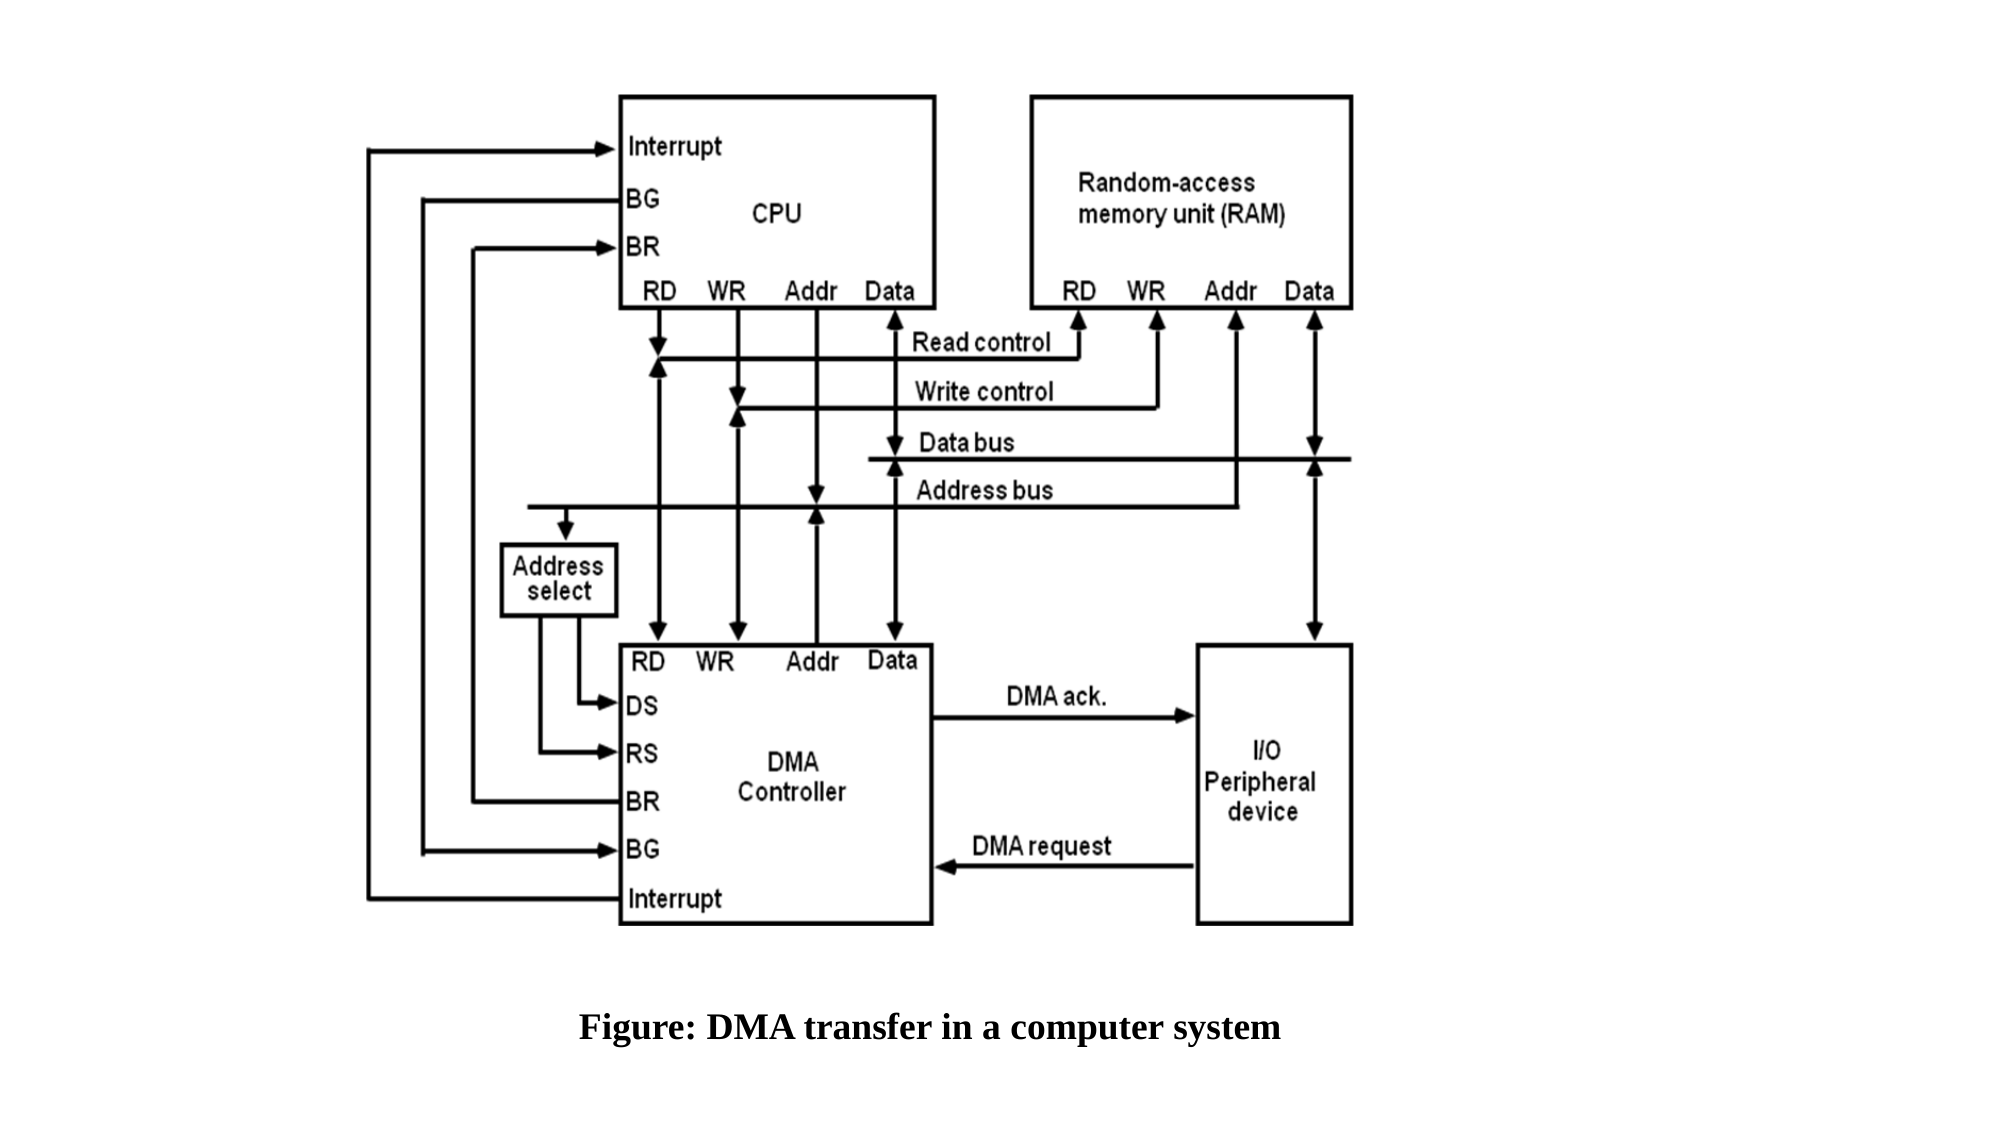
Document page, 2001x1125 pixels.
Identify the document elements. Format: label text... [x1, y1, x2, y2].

text_box Figure: DMA transfer in a computer system [430, 994, 1431, 1055]
picture [364, 94, 1354, 926]
